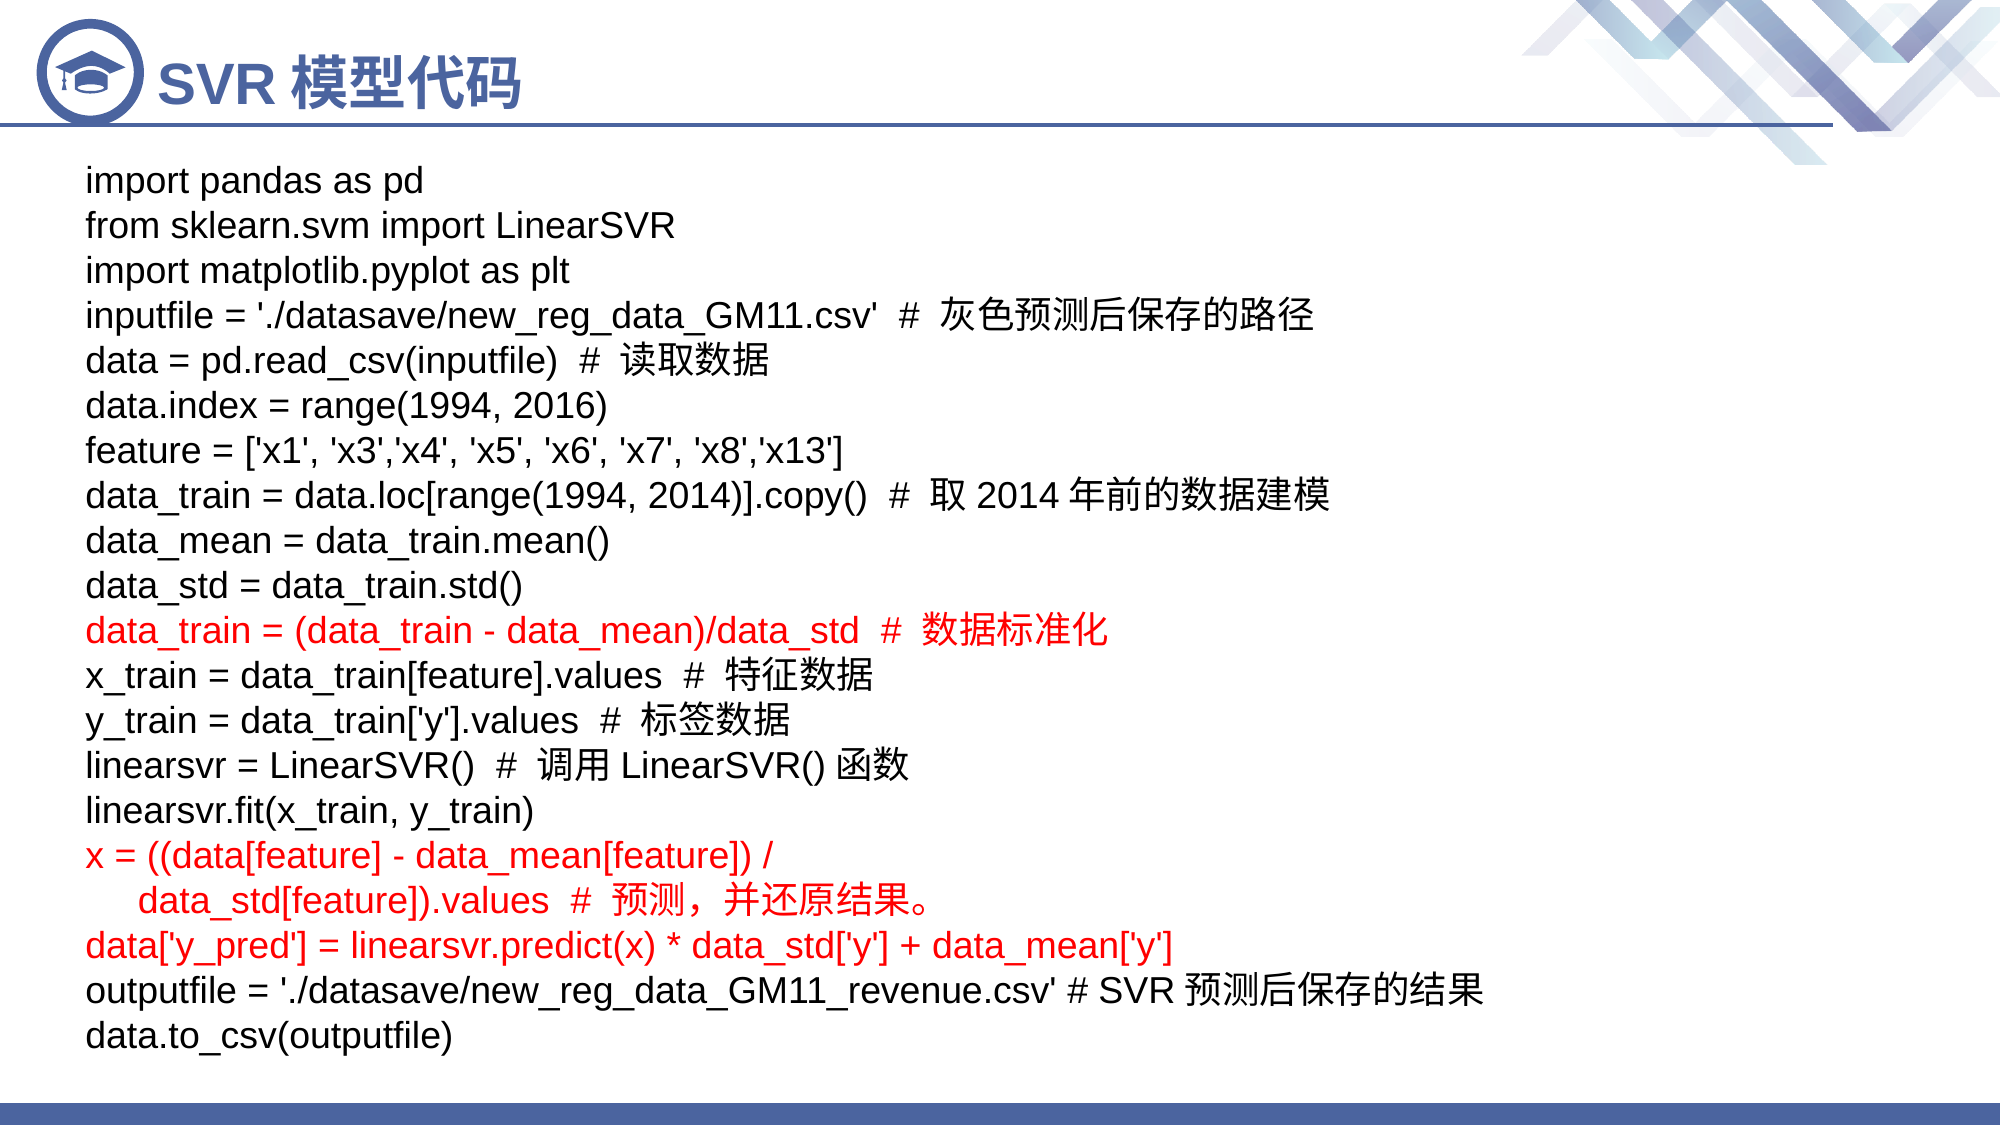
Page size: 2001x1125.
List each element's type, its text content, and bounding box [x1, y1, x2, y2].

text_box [38, 20, 143, 125]
text_box [0, 1102, 2000, 1125]
text_box import pandas as pd from sklearn.svm import LinearSVR import matplotlib.pyplot as plt inputfile = './datasave/new_reg_data_GM11.csv' # 灰色预测后保存的路径 data = pd.read_csv(inputfile) # 读取数据 data.index = range(1994, 2016) feature = ['x1', 'x3','x4', 'x5', 'x6', 'x7', 'x8','x13'] data_train = data.loc[range(1994, 2014)].copy() # 取2014年前的数据建模 data_mean = data_train.mean() data_std = data_train.std() data_train = (data_train - data_mean)/data_std # 数据标准化 x_train = data_train[feature].values # 特征数据 y_train = data_train['y'].values # 标签数据 linearsvr = LinearSVR() # 调用LinearSVR()函数 linearsvr.fit(x_train, y_train) x = ((data[feature] - data_mean[feature]) / data_std[feature]).values # 预测，并还原结果。 data['y_pred'] = linearsvr.predict(x) * data_std['y'] + data_mean['y'] outputfile = './datasave/new_reg_data_GM11_revenue.csv' # SVR预测后保存的结果 data.to_csv(outputfile) [70, 148, 1930, 1063]
text_box SVR模型代码 [142, 4, 888, 123]
picture [1412, 0, 2000, 166]
